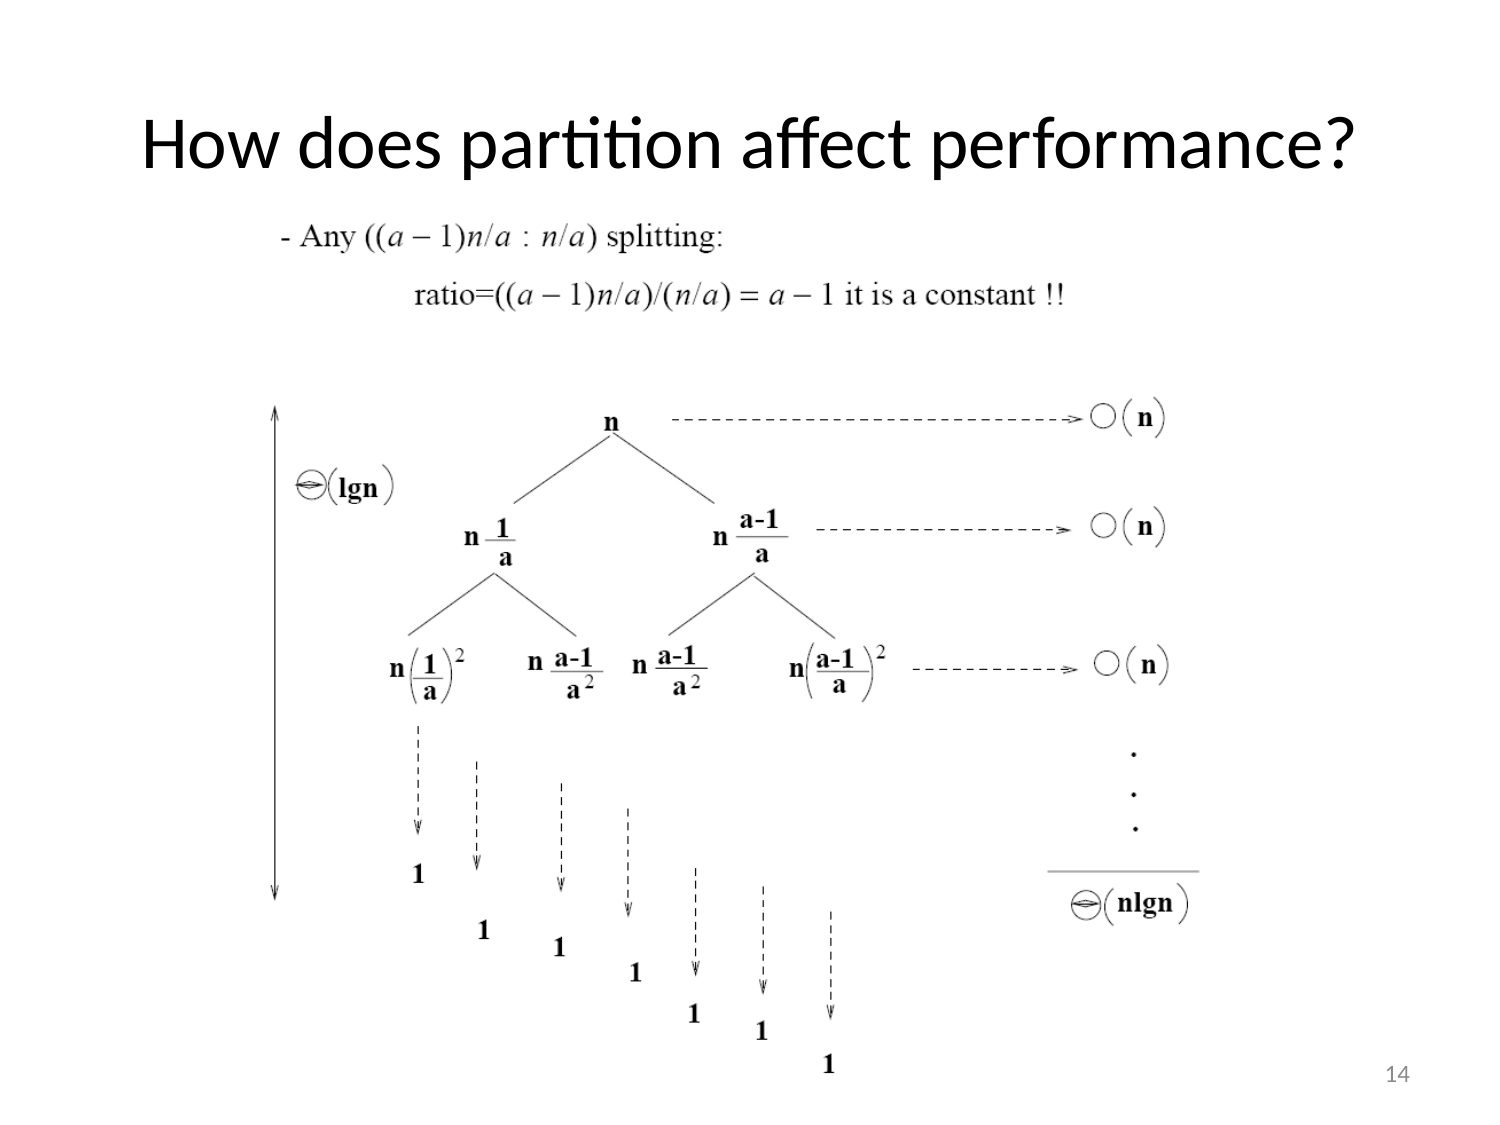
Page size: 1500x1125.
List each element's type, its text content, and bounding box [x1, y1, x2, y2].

slide_number 14 [1074, 1042, 1425, 1103]
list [256, 212, 1219, 1088]
title How does partition affect performance? [75, 45, 1425, 233]
